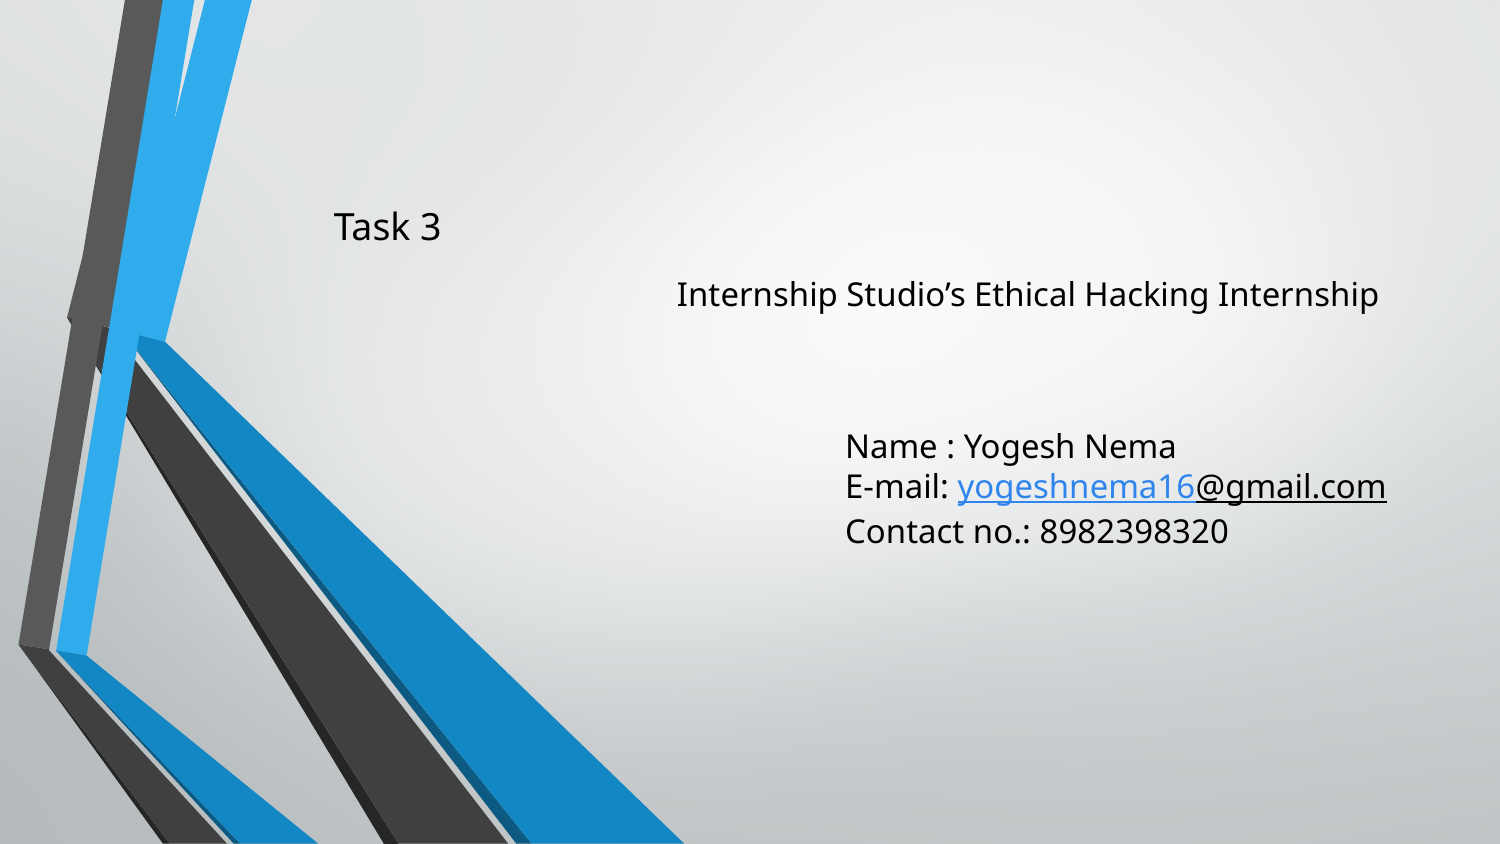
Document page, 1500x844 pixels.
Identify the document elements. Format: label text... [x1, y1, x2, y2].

title Task 3 [319, 133, 593, 319]
text_box Internship Studio’s Ethical Hacking Internship [647, 258, 1411, 411]
text_box Name : Yogesh Nema E-mail: yogeshnema16@gmail.com Contact no.: 8982398320 [830, 410, 1416, 565]
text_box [18, 0, 319, 844]
